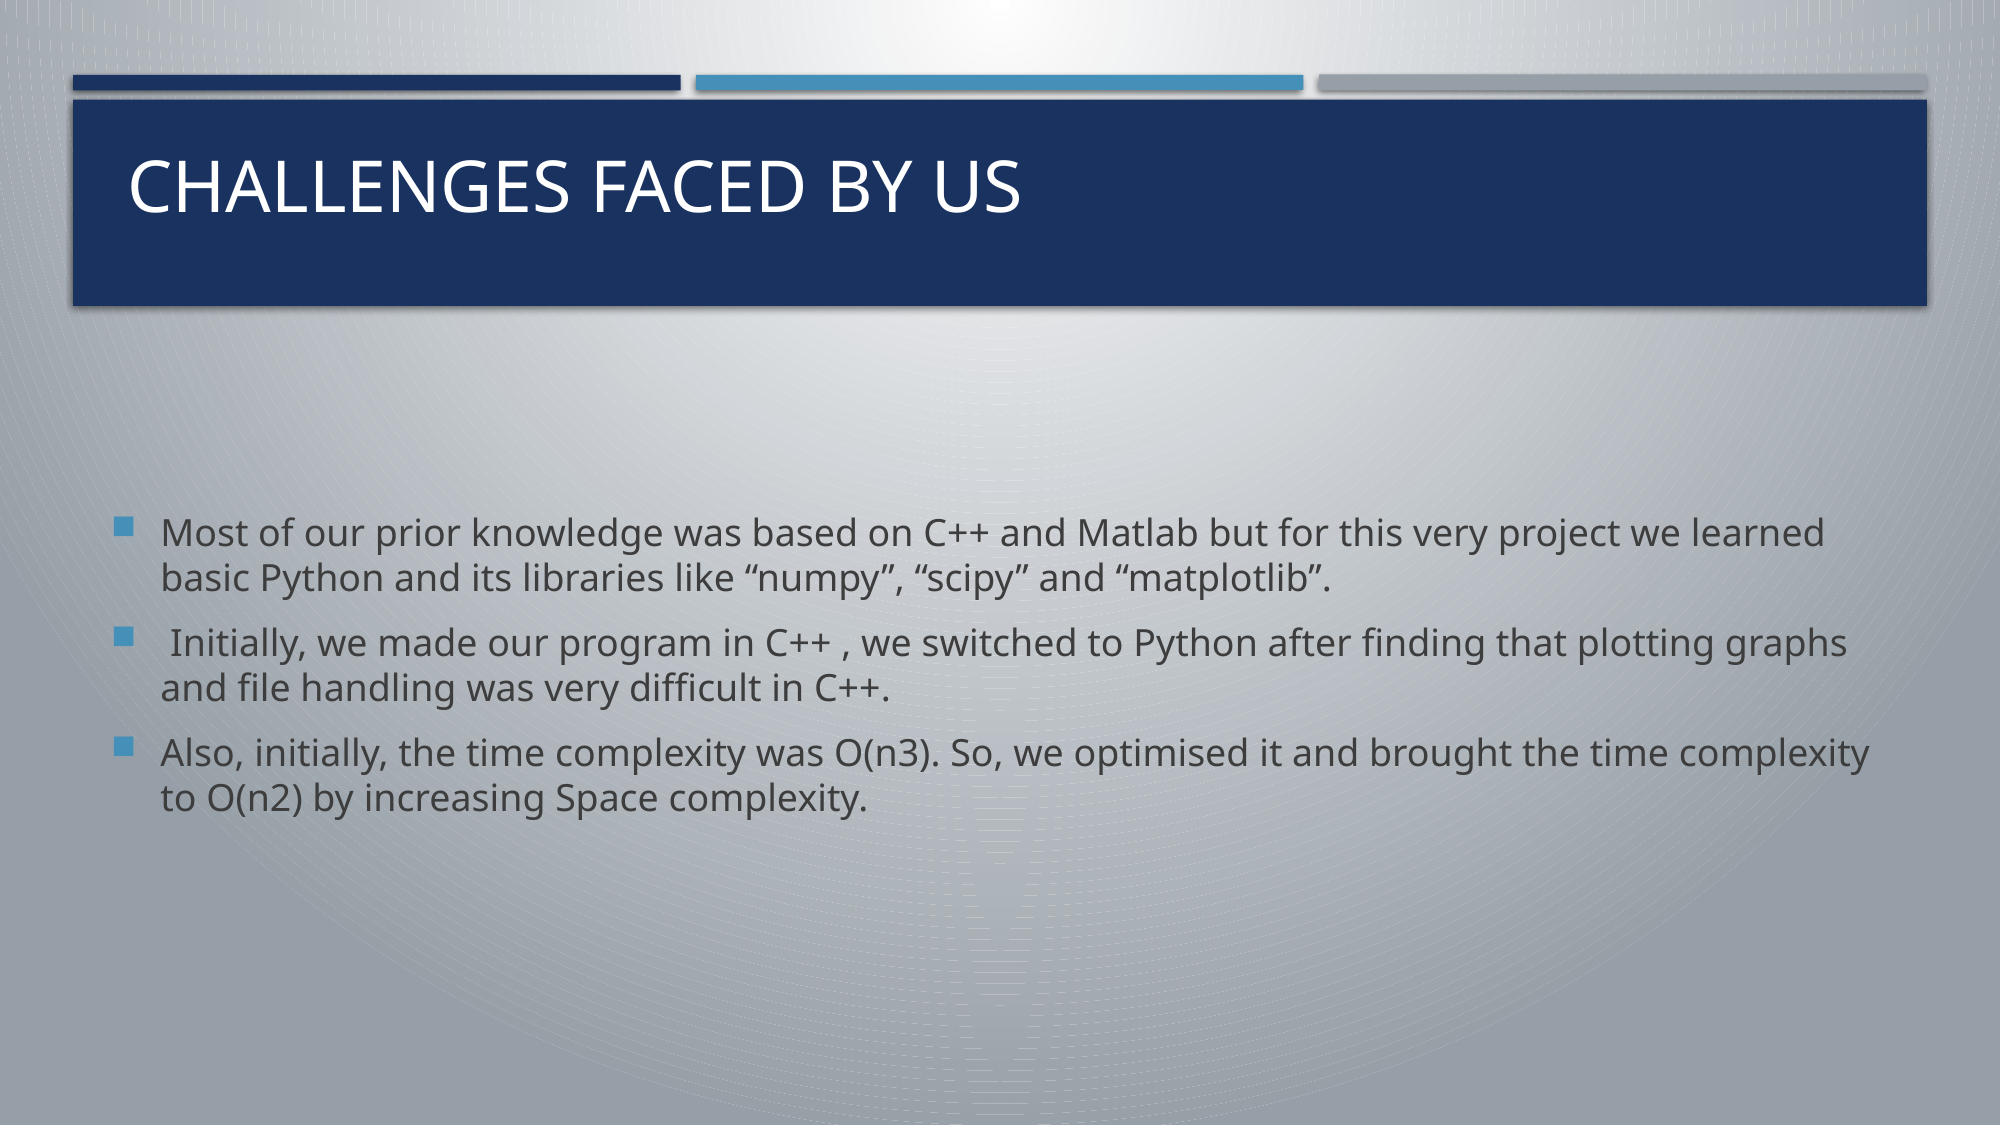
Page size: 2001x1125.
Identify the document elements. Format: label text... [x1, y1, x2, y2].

title Challenges faced by us [112, 132, 1922, 295]
list Most of our prior knowledge was based on C++ and Matlab but for this very project we learned basic Python and its libraries like “numpy”, “scipy” and “matplotlib”. Initially, we made our program in C++ , we switched to Python after finding that plotting graphs and file handling was very difficult in C++. Also, initially, the time complexity was O(n3). So, we optimised it and brought the time complexity to O(n2) by increasing Space complexity. [95, 365, 1922, 962]
